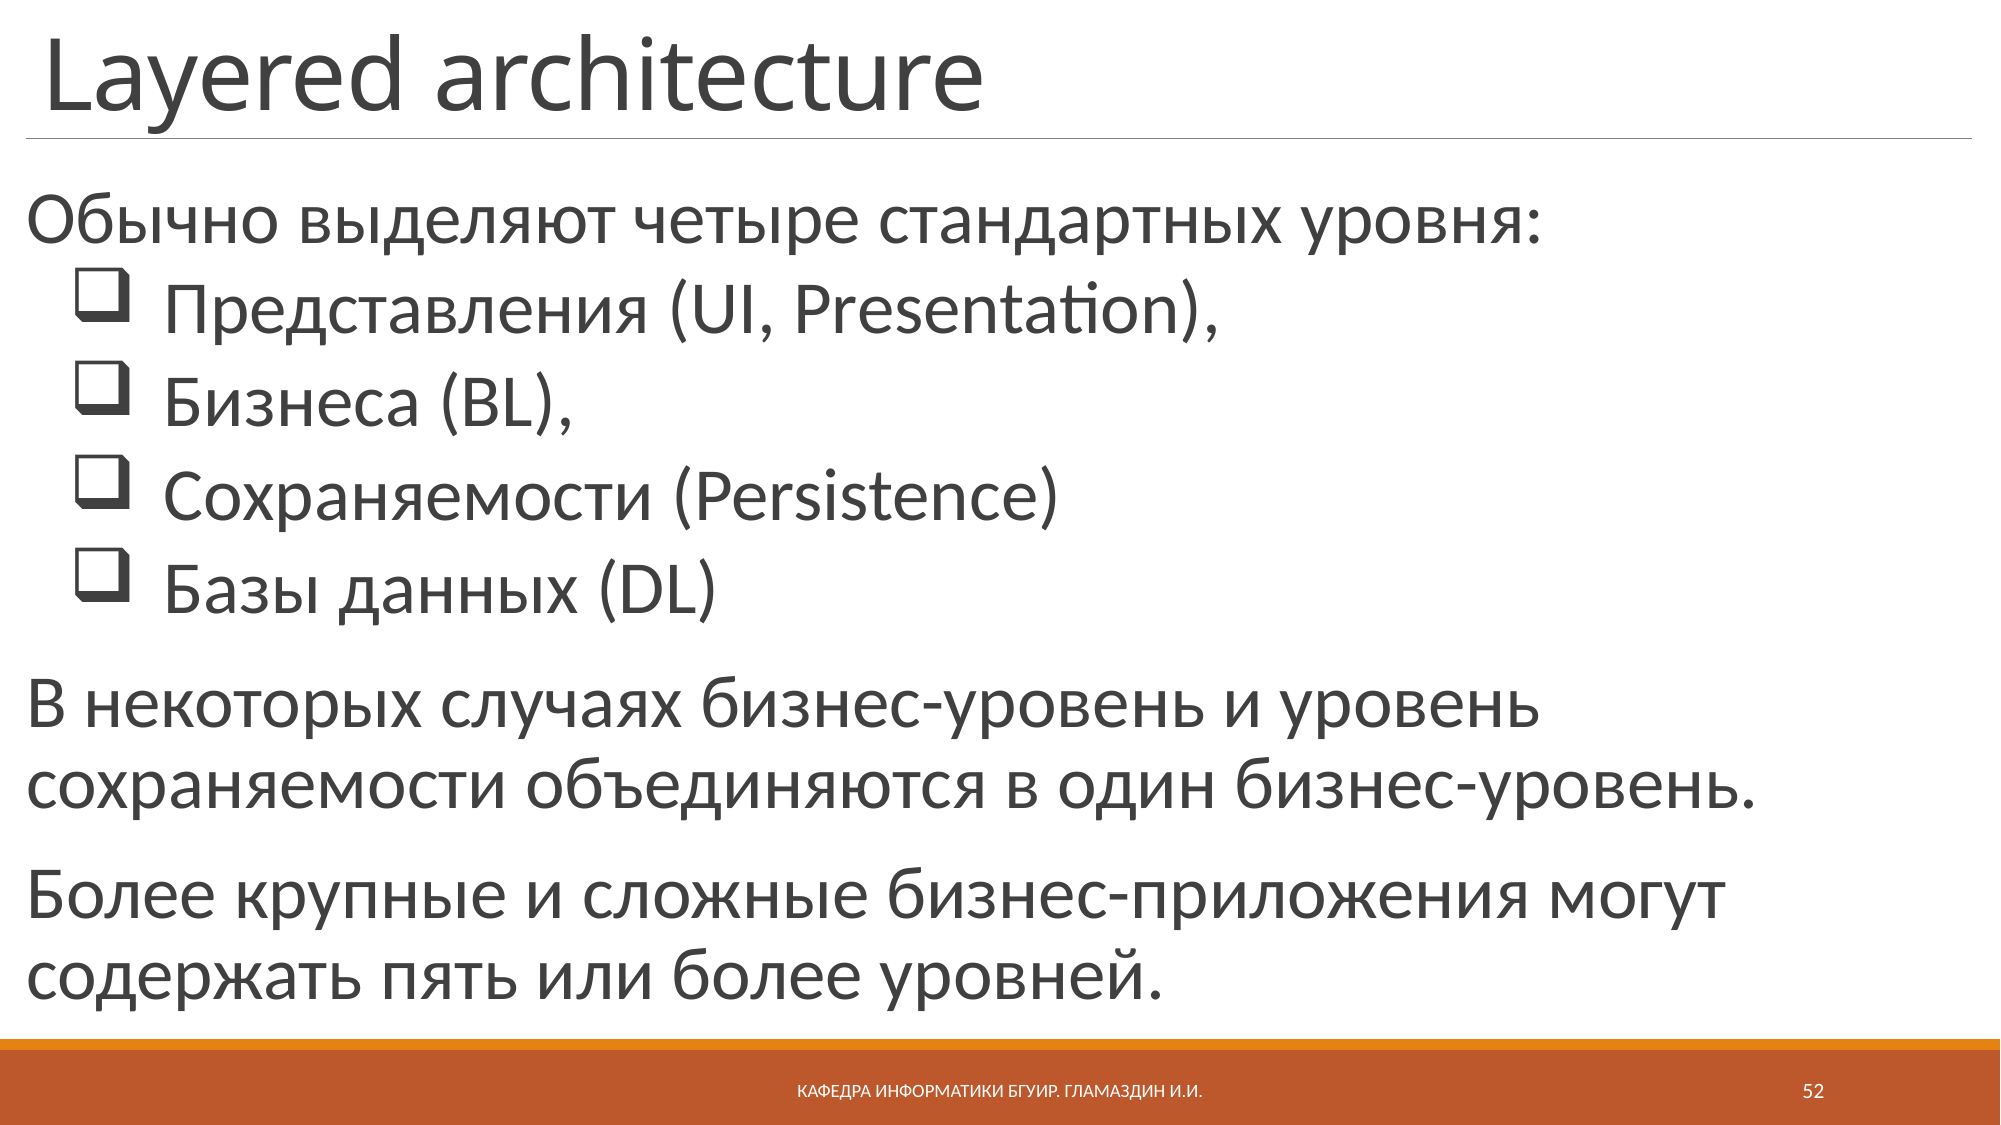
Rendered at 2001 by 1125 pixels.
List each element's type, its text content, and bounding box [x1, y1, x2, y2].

slide_number 52 [1624, 1059, 1840, 1120]
footer Кафедра информатики бгуир. Гламаздин И.и. [604, 1059, 1396, 1120]
title Layered architecture [25, 14, 1972, 139]
list Обычно выделяют четыре стандартных уровня: Представления (UI, Presentation), Бизнеса (BL), Сохраняемости (Persistence) Базы данных (DL) В некоторых случаях бизнес-уровень и уровень сохраняемости объединяются в один бизнес-уровень. Более крупные и сложные бизнес-приложения могут содержать пять или более уровней. [25, 171, 1972, 1034]
